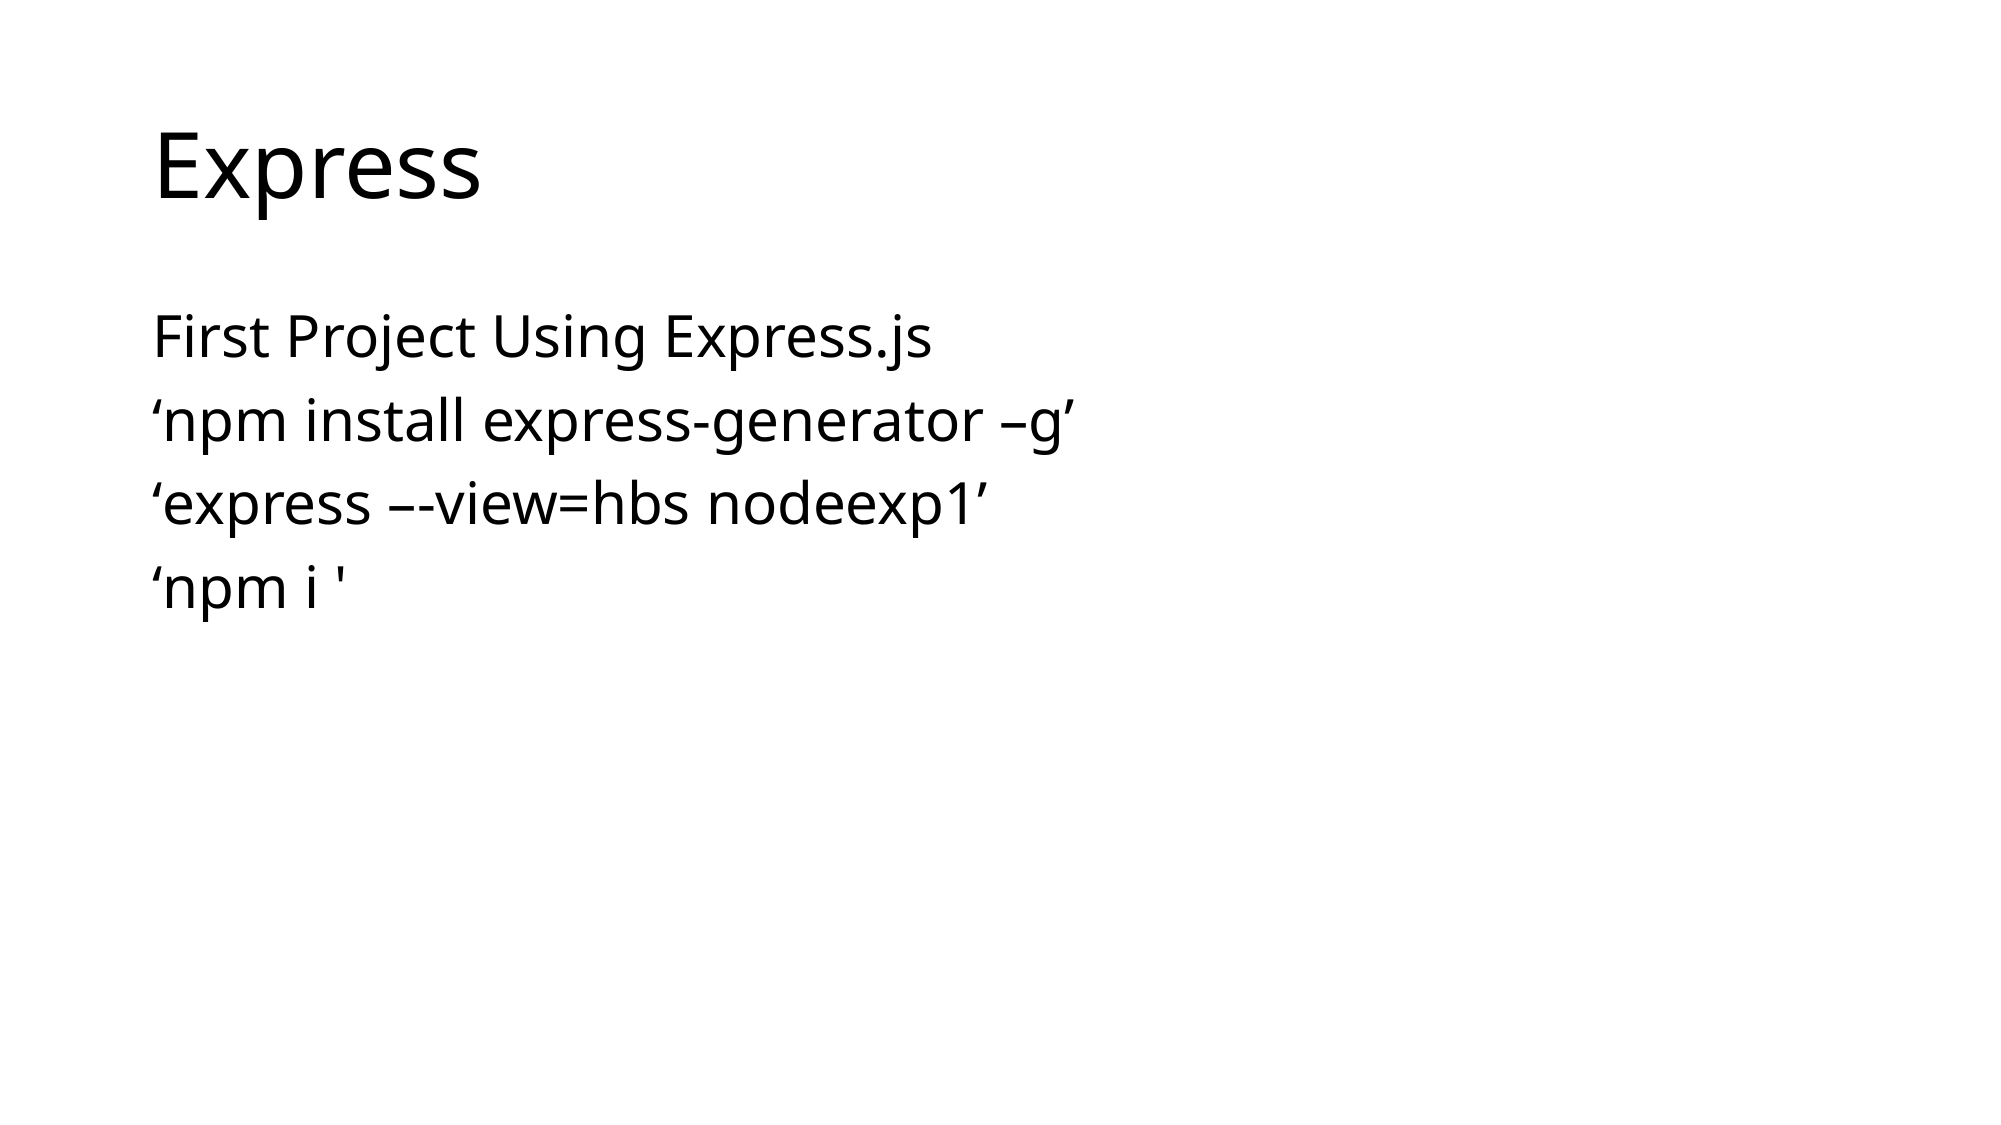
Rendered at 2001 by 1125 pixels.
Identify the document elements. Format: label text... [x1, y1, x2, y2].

title Express [137, 59, 1863, 278]
list First Project Using Express.js ‘npm install express-generator –g’ ‘express –-view=hbs nodeexp1’ ‘npm i ' [137, 299, 1863, 1014]
